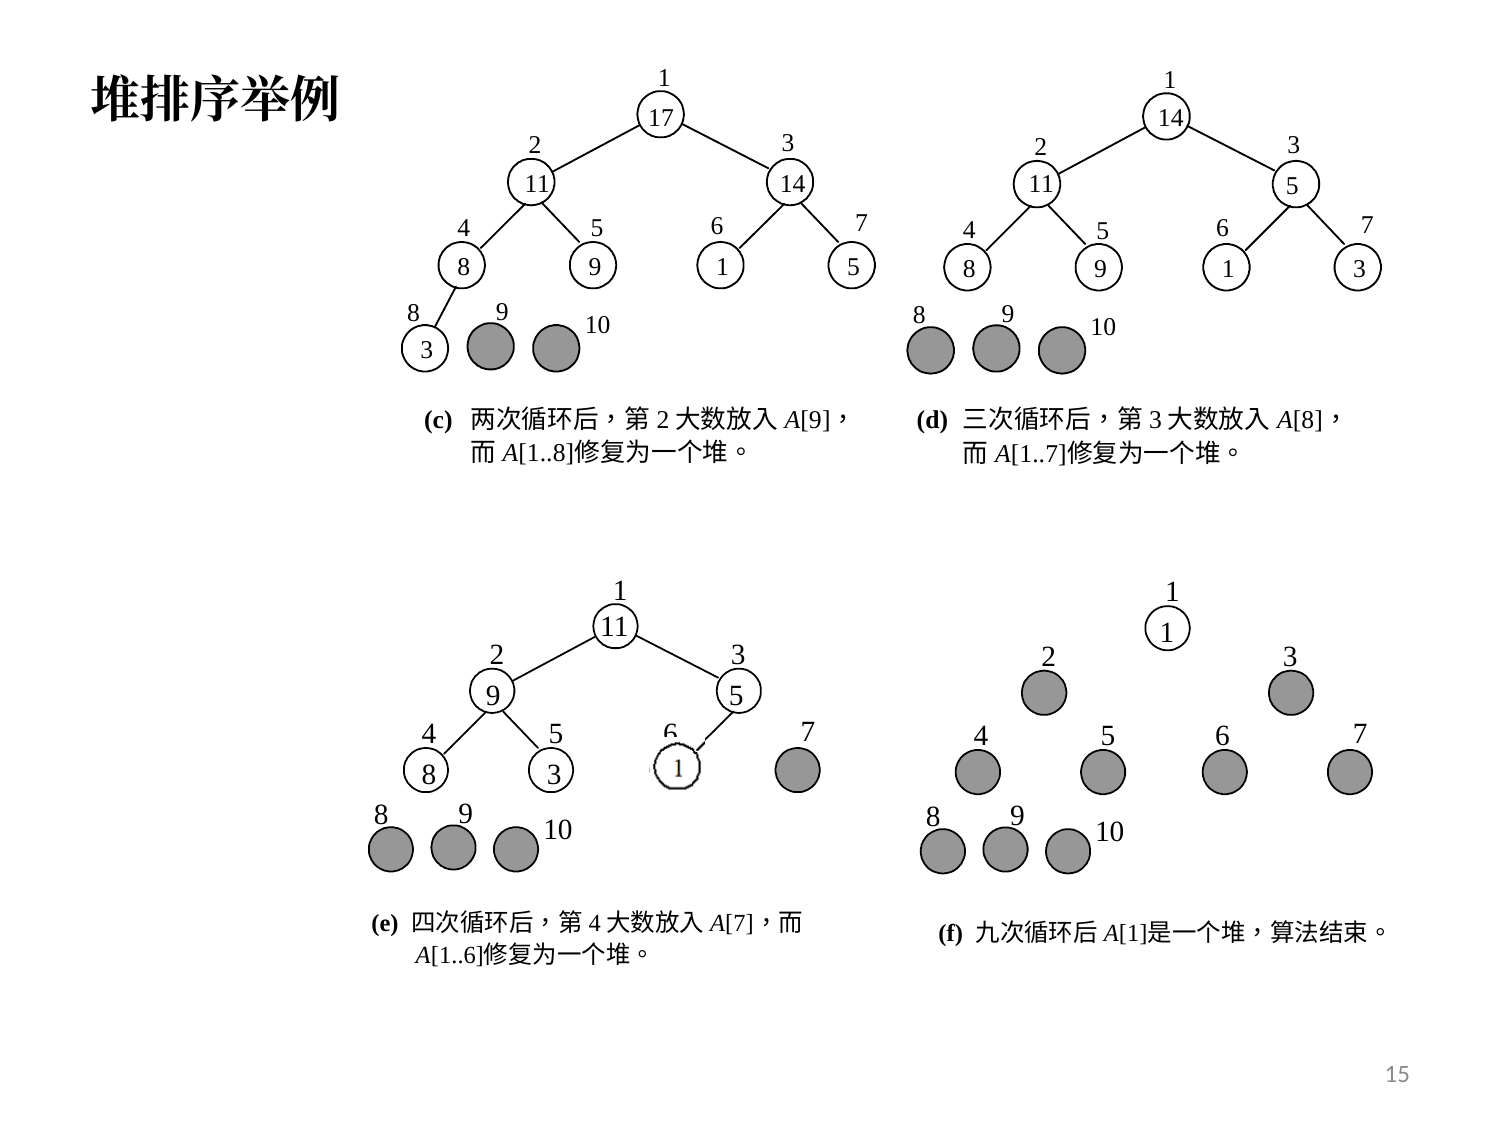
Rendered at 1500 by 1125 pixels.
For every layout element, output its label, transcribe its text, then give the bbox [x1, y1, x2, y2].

picture [368, 26, 1433, 503]
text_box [337, 542, 1473, 1019]
title 堆排序举例 [75, 45, 363, 150]
slide_number 15 [1074, 1042, 1425, 1103]
